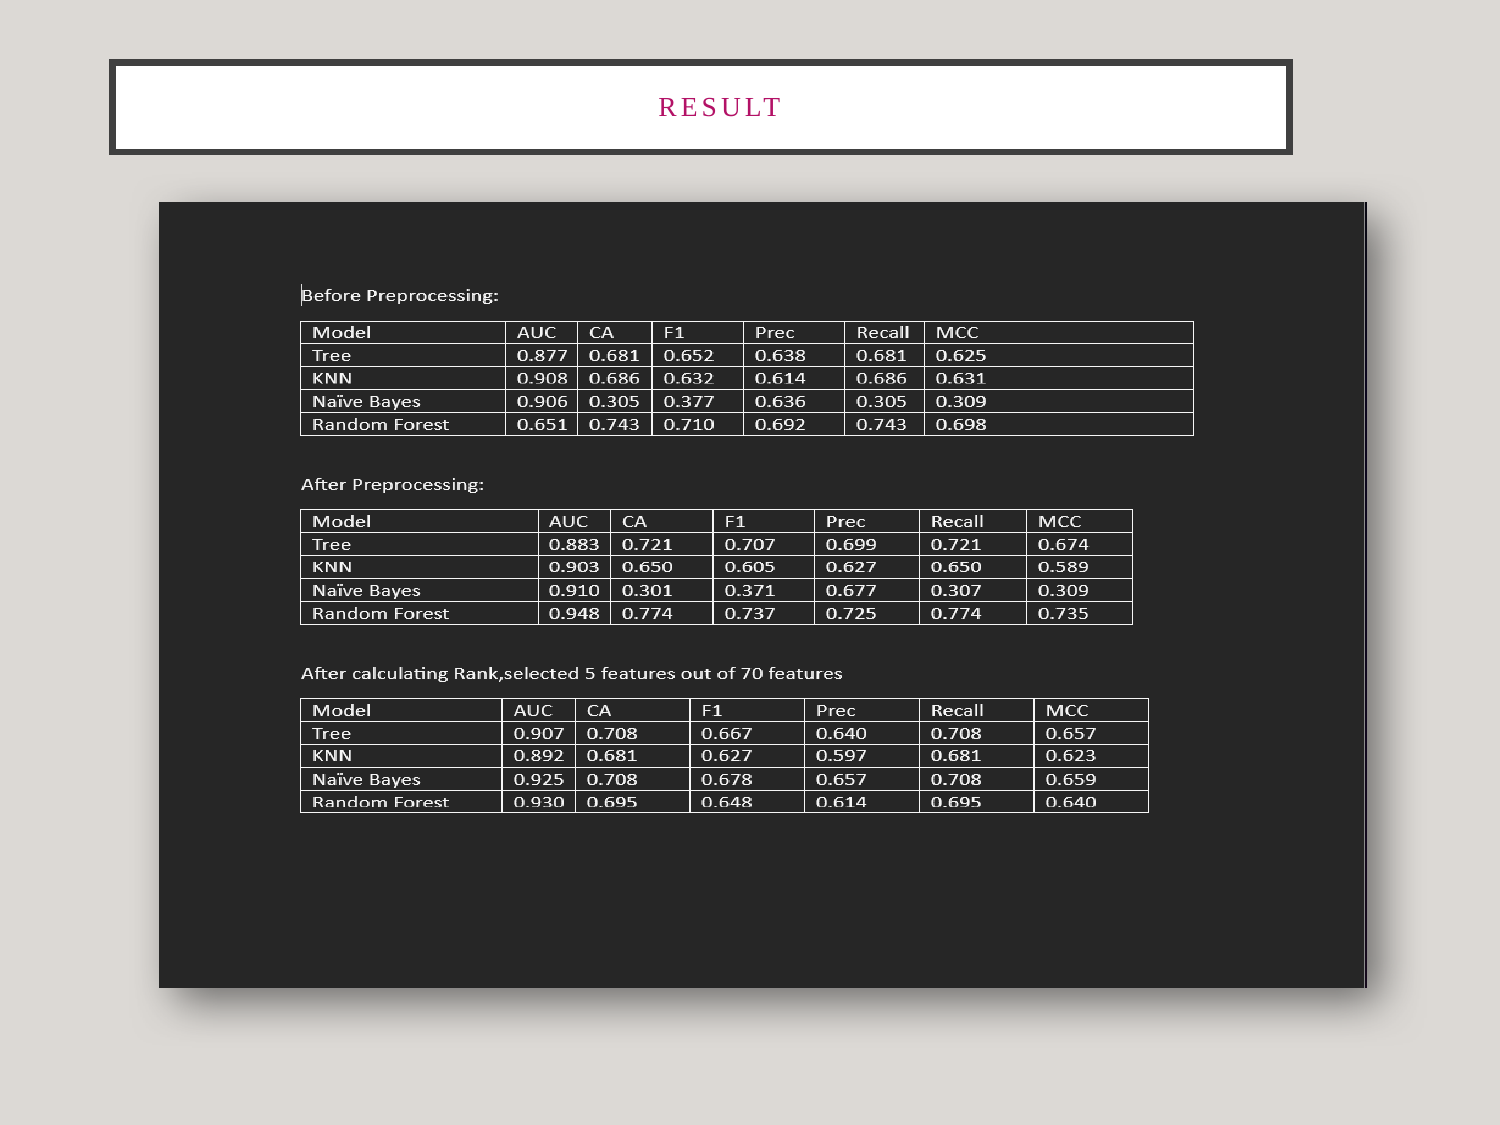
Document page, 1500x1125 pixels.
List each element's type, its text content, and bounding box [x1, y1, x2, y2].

picture [159, 202, 1367, 988]
subtitle [110, 187, 1436, 1038]
title Result [109, 59, 1293, 155]
